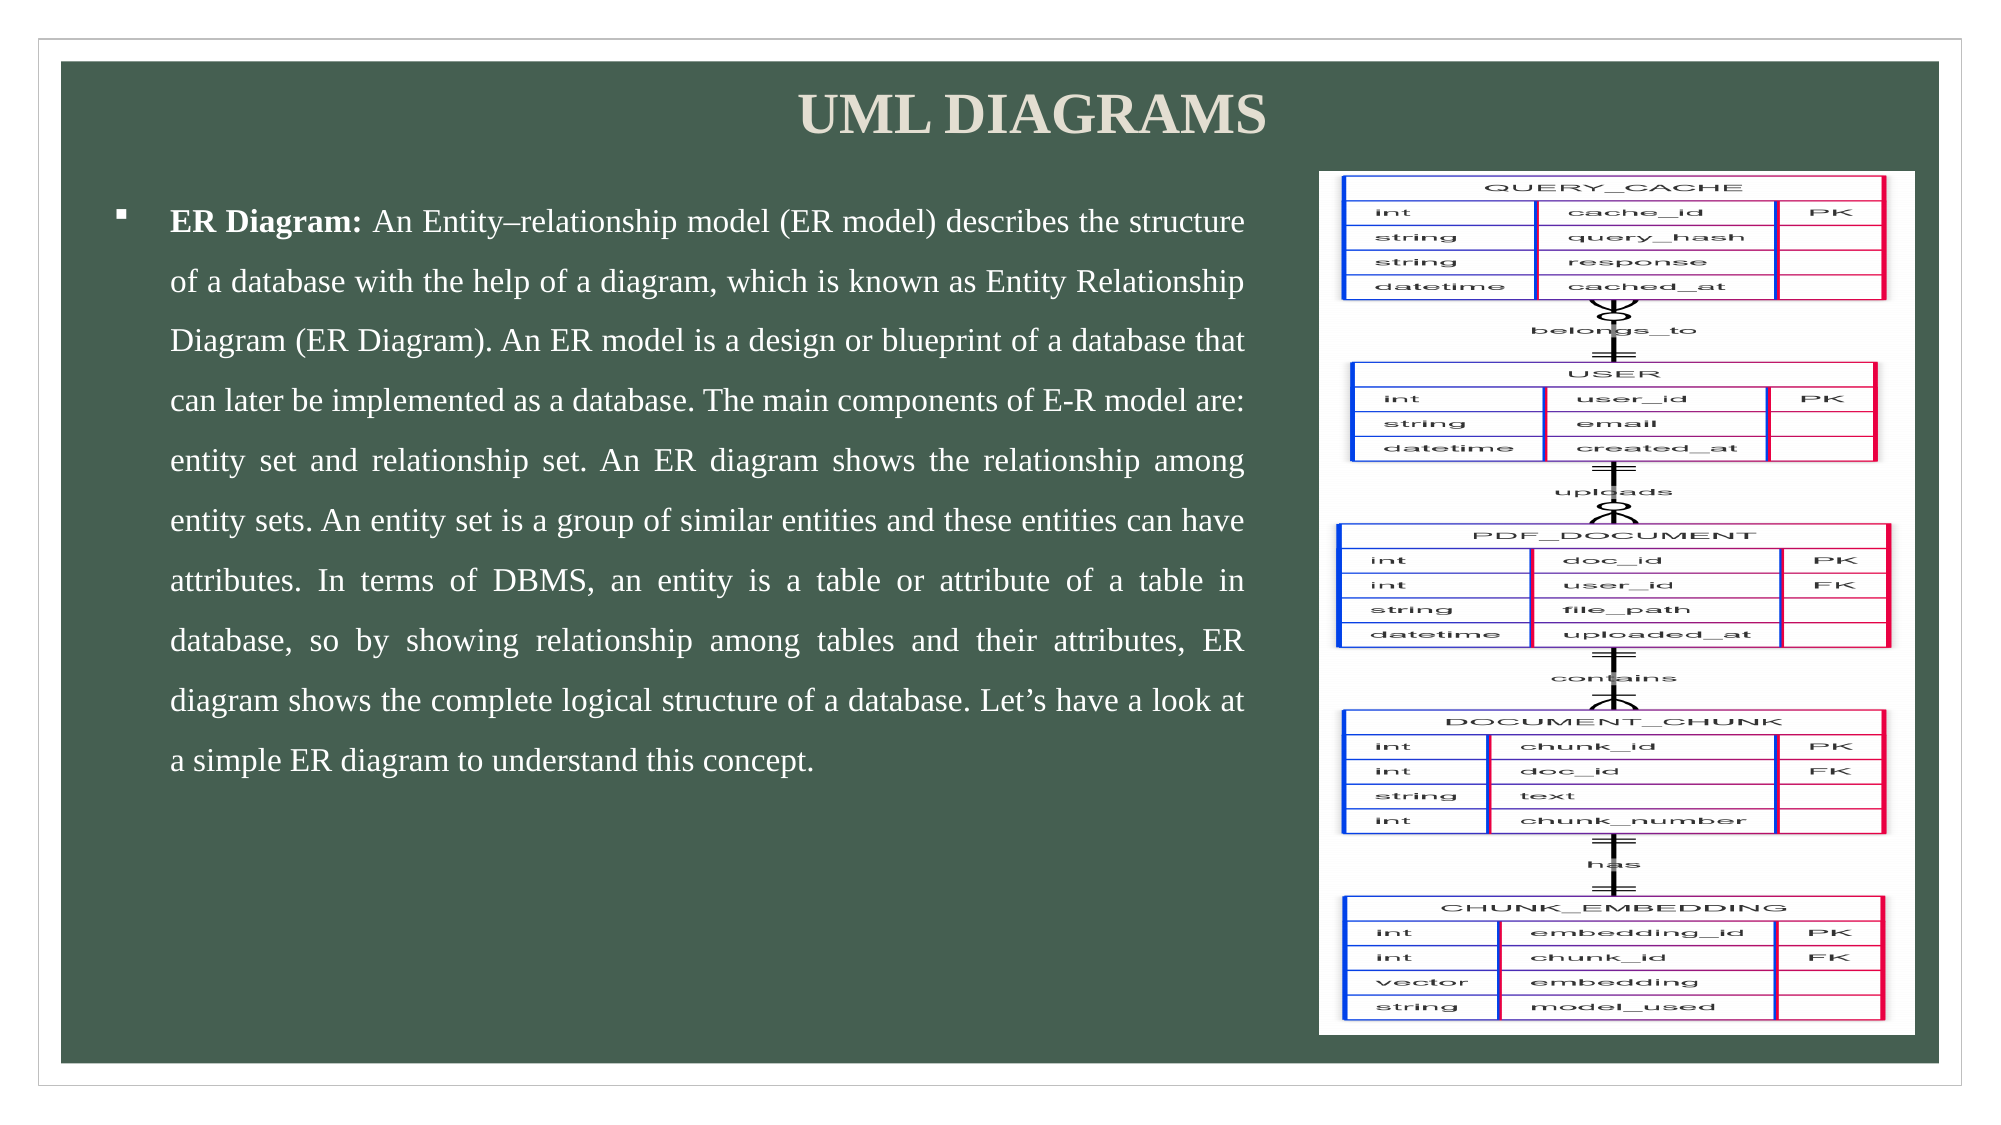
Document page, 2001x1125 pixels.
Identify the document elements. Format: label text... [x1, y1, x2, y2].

text_box UML DIAGRAMS [252, 18, 1663, 172]
text_box ER Diagram: An Entity–relationship model (ER model) describes the structure of a database with the help of a diagram, which is known as Entity Relationship Diagram (ER Diagram). An ER model is a design or blueprint of a database that can later be implemented as a database. The main components of E-R model are: entity set and relationship set. An ER diagram shows the relationship among entity sets. An entity set is a group of similar entities and these entities can have attributes. In terms of DBMS, an entity is a table or attribute of a table in database, so by showing relationship among tables and their attributes, ER diagram shows the complete logical structure of a database. Let’s have a look at a simple ER diagram to understand this concept. [99, 171, 1262, 786]
picture [1319, 171, 1915, 1035]
